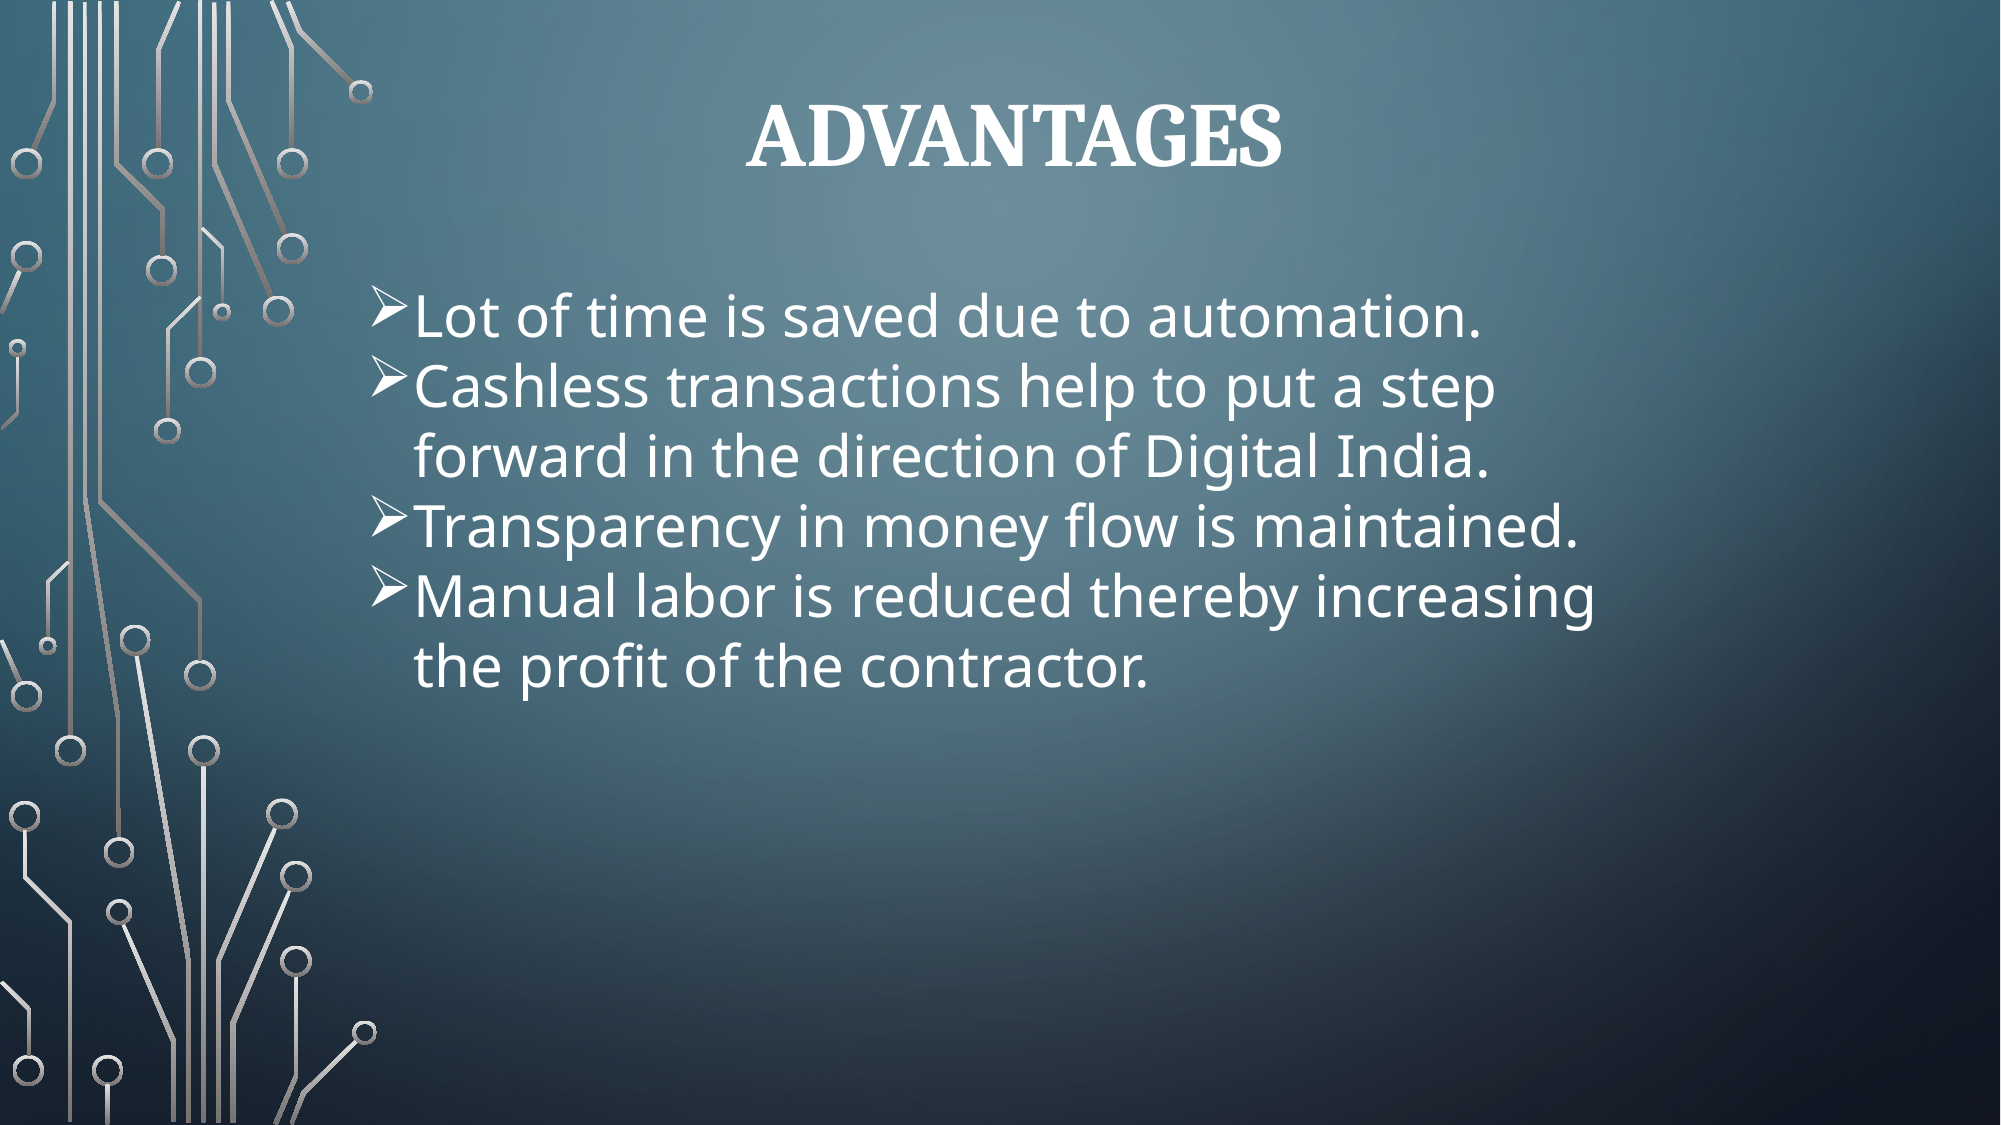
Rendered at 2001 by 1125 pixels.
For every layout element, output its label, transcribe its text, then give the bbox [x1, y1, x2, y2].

text_box ADVANTAGES [108, 66, 1921, 192]
text_box Lot of time is saved due to automation. Cashless transactions help to put a step forward in the direction of Digital India. Transparency in money flow is maintained. Manual labor is reduced thereby increasing the profit of the contractor. [351, 271, 1674, 707]
